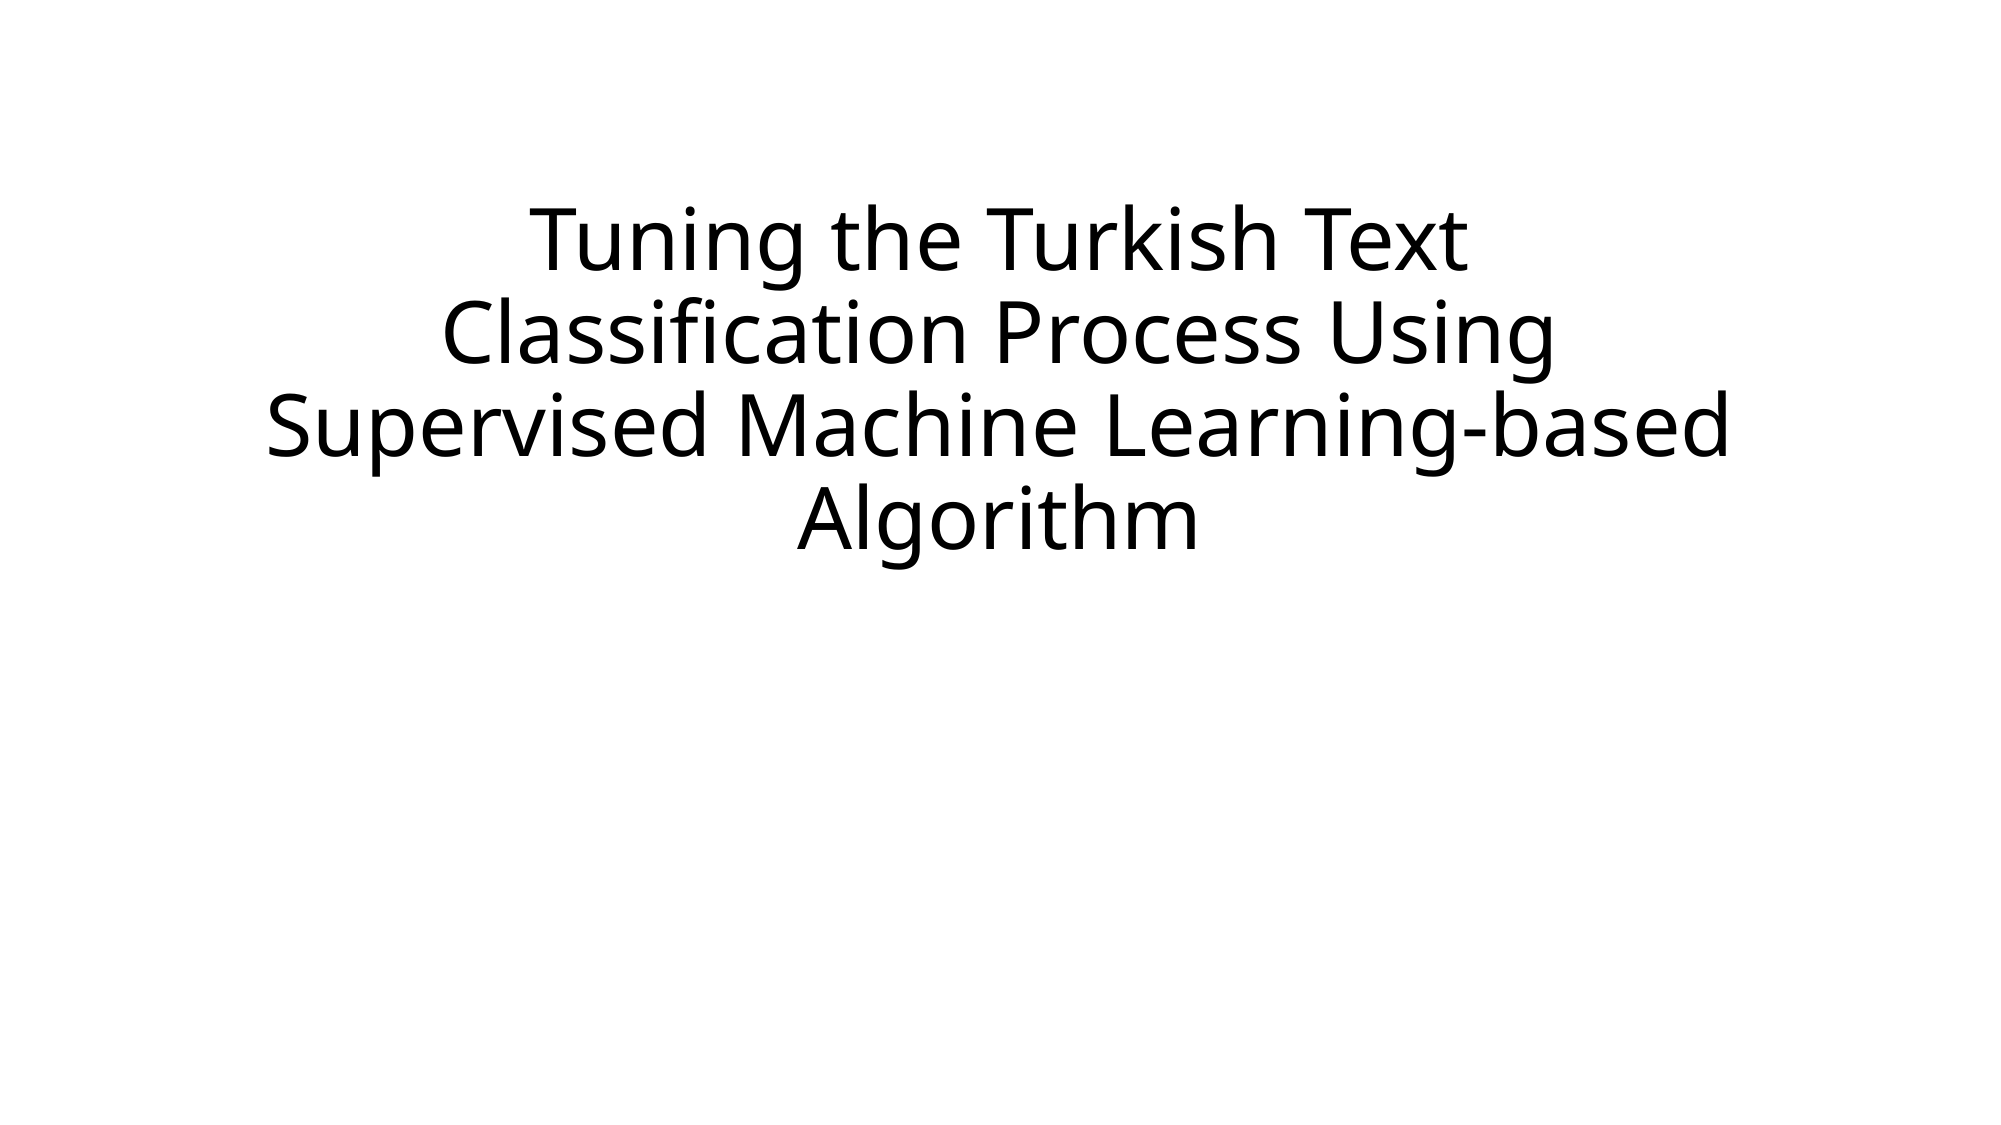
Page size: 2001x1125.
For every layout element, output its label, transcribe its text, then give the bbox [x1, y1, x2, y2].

title Tuning the Turkish Text Classification Process Using Supervised Machine Learning-based Algorithm [249, 184, 1750, 576]
